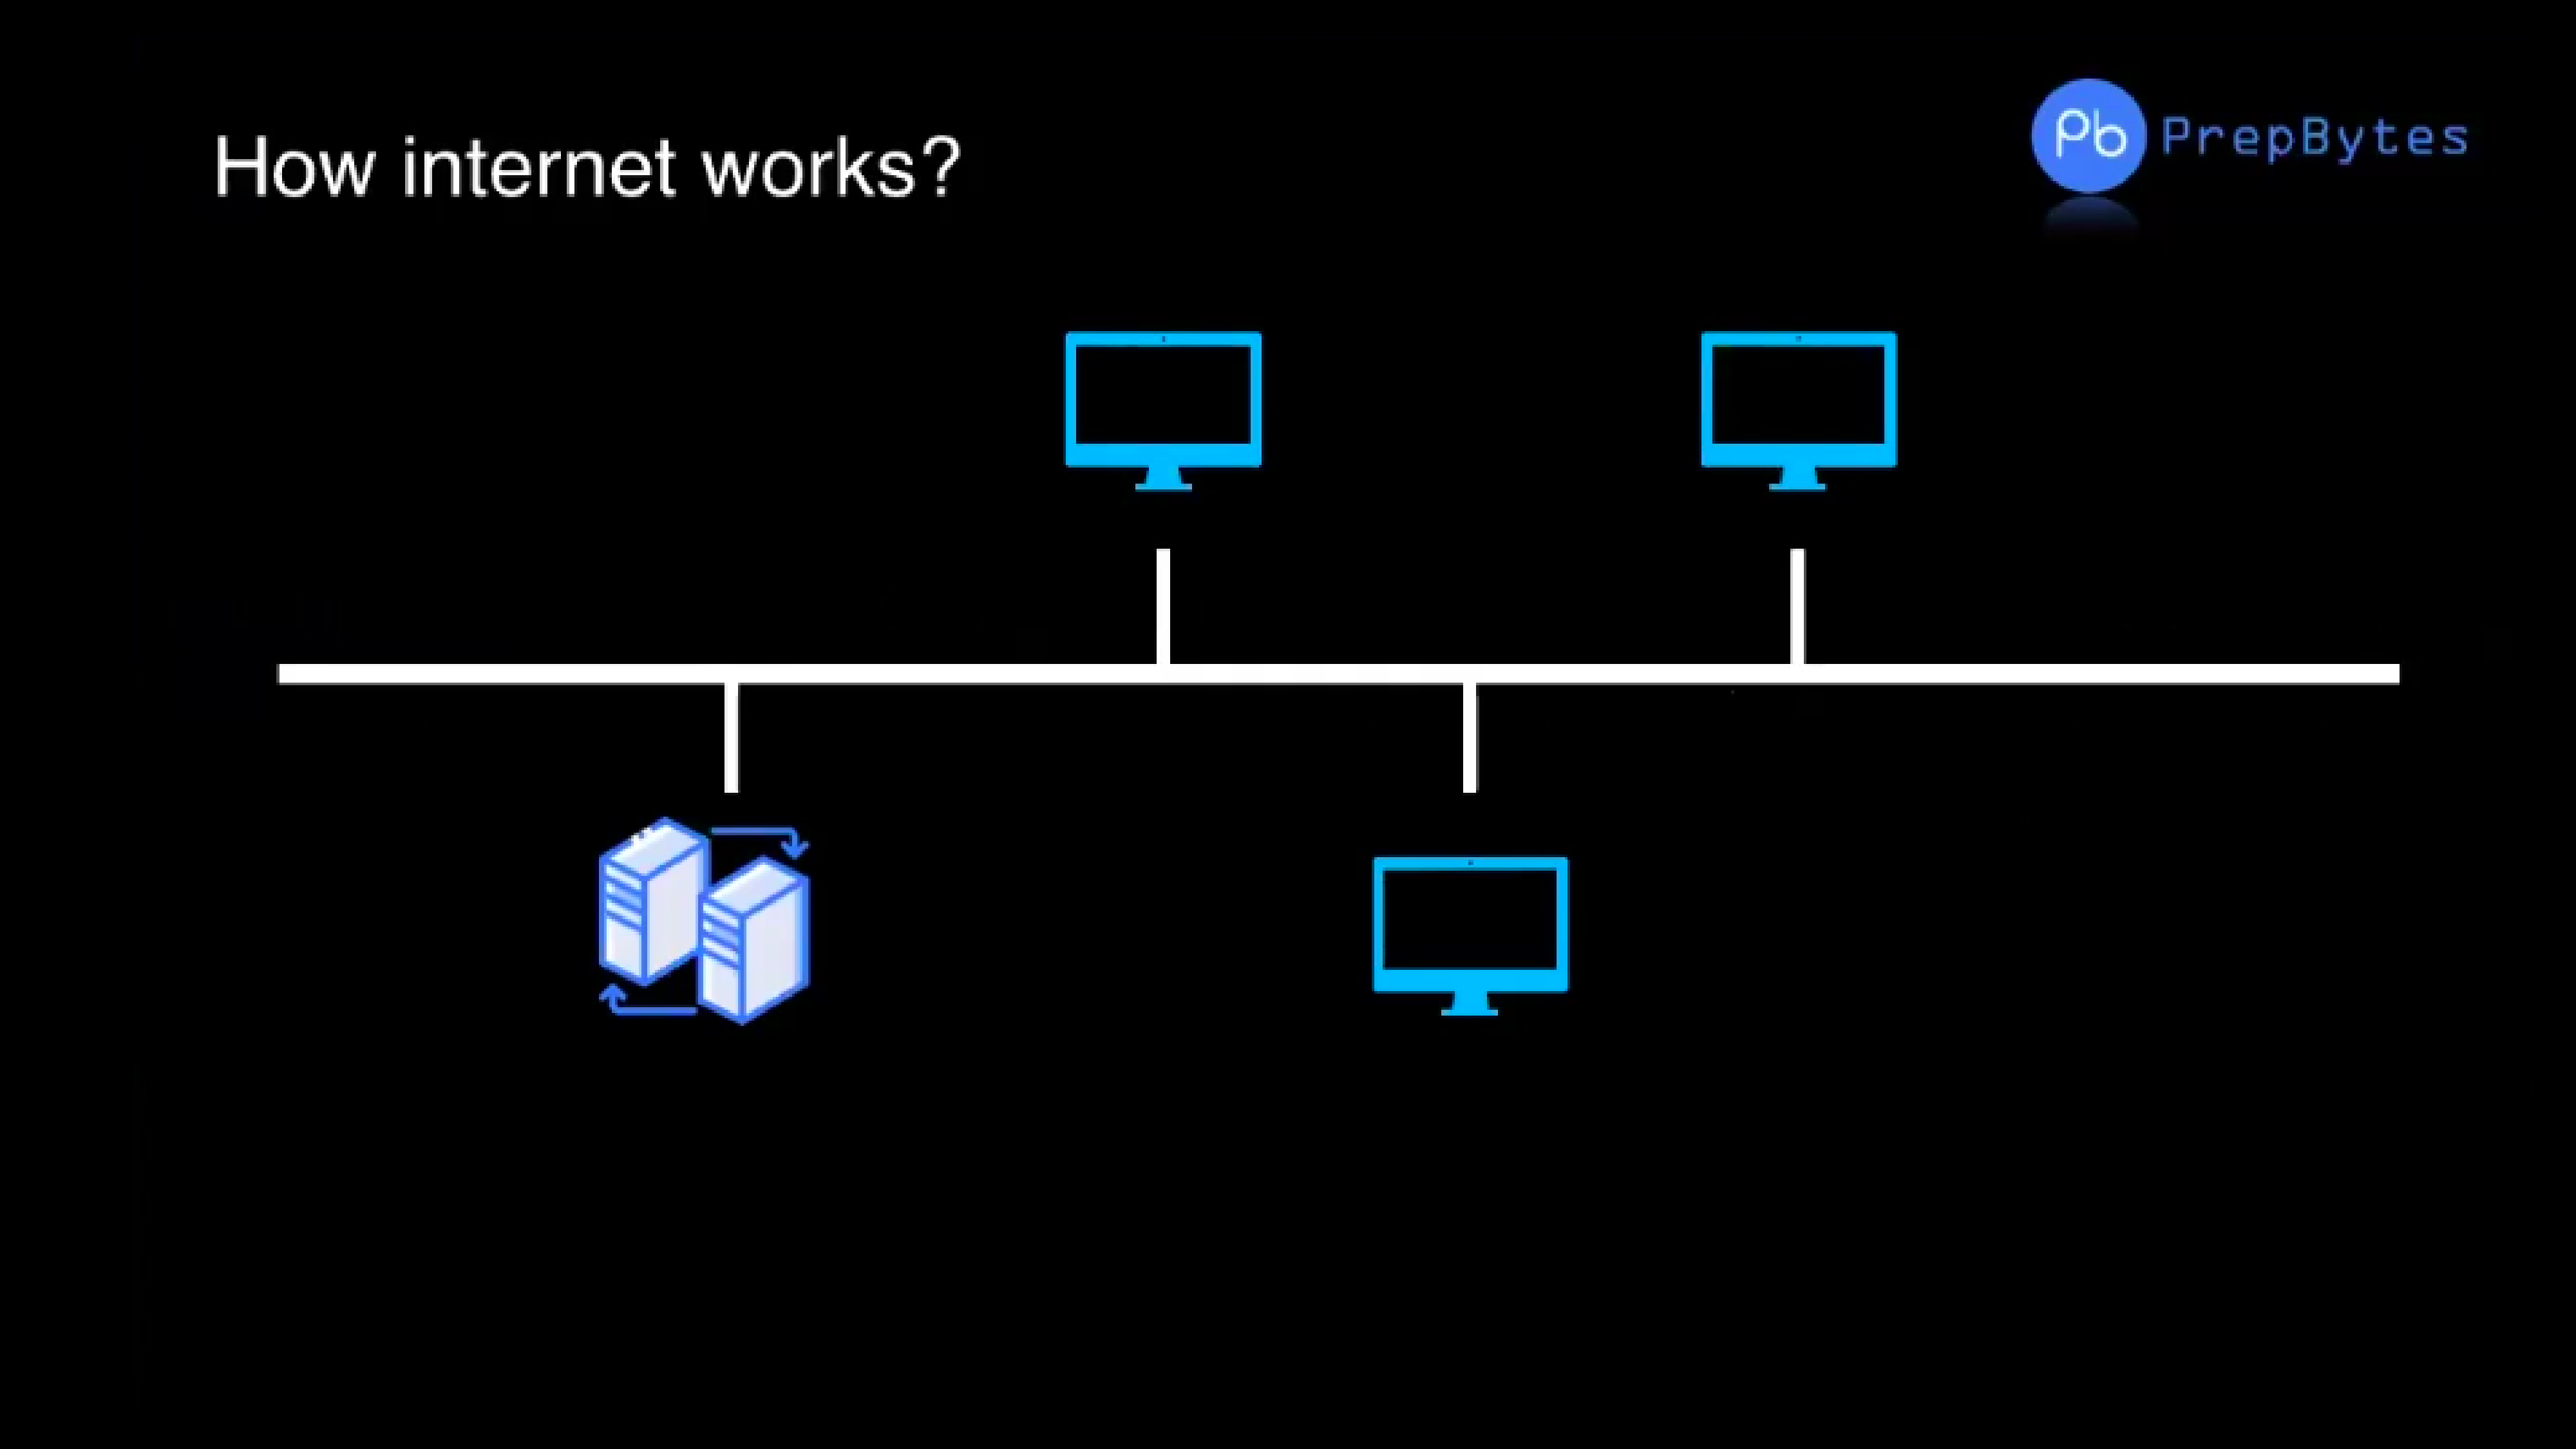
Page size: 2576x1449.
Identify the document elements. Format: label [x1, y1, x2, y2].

picture [135, 35, 2534, 1413]
